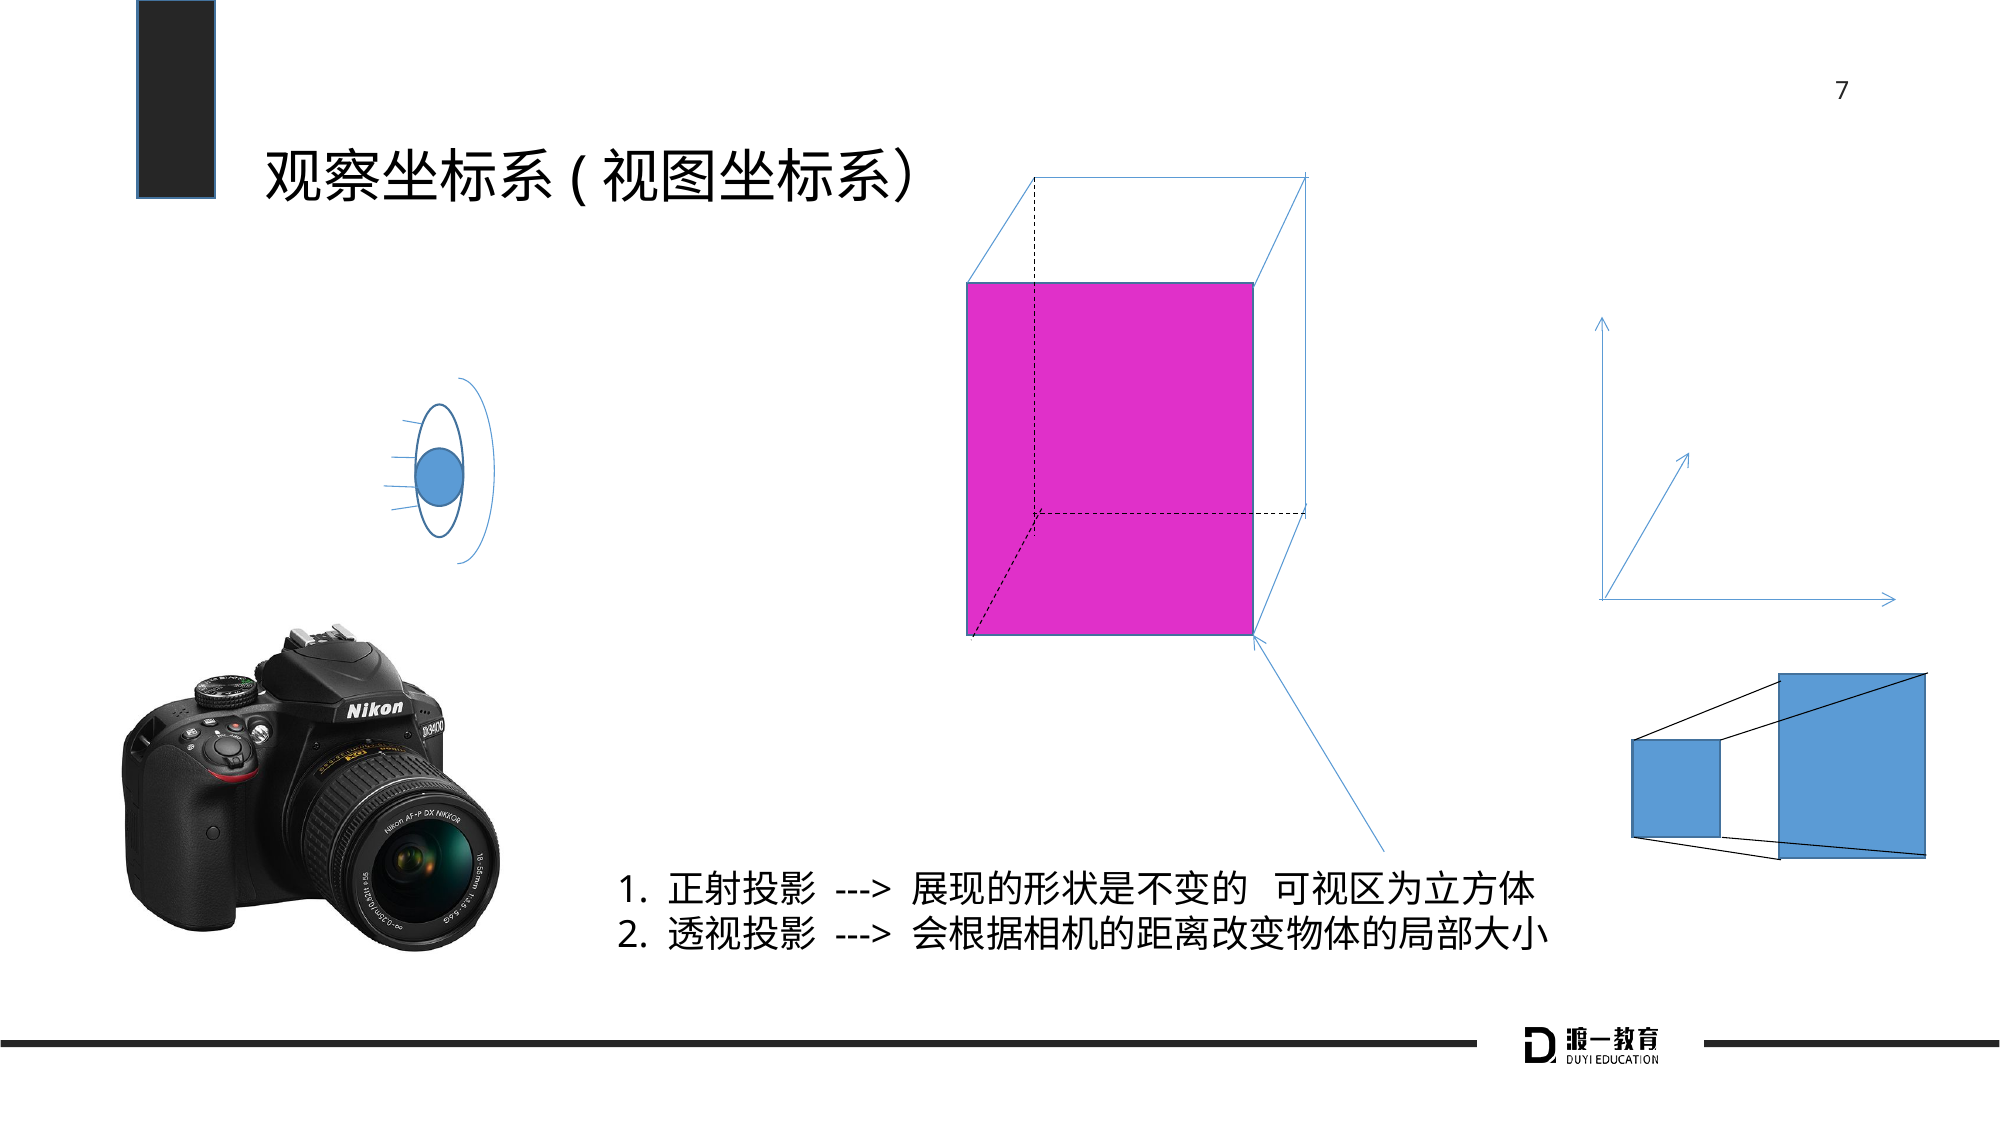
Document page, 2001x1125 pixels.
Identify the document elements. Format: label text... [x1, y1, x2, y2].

text_box [1778, 741, 1926, 837]
text_box 1. 正射投影 ---> 展现的形状是不变的 可视区为立方体 2. 透视投影 ---> 会根据相机的距离改变物体的局部大小 [602, 857, 1664, 963]
title 观察坐标系(视图坐标系） [249, 93, 1750, 218]
picture [1502, 1008, 1679, 1081]
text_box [1634, 680, 1720, 741]
picture [77, 611, 546, 963]
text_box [1634, 837, 1782, 860]
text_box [383, 378, 495, 564]
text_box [967, 172, 1309, 641]
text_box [1782, 837, 1927, 855]
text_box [1605, 452, 1690, 598]
text_box [1782, 855, 1926, 859]
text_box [1720, 672, 1928, 741]
text_box [1631, 739, 1721, 838]
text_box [1253, 634, 1385, 852]
